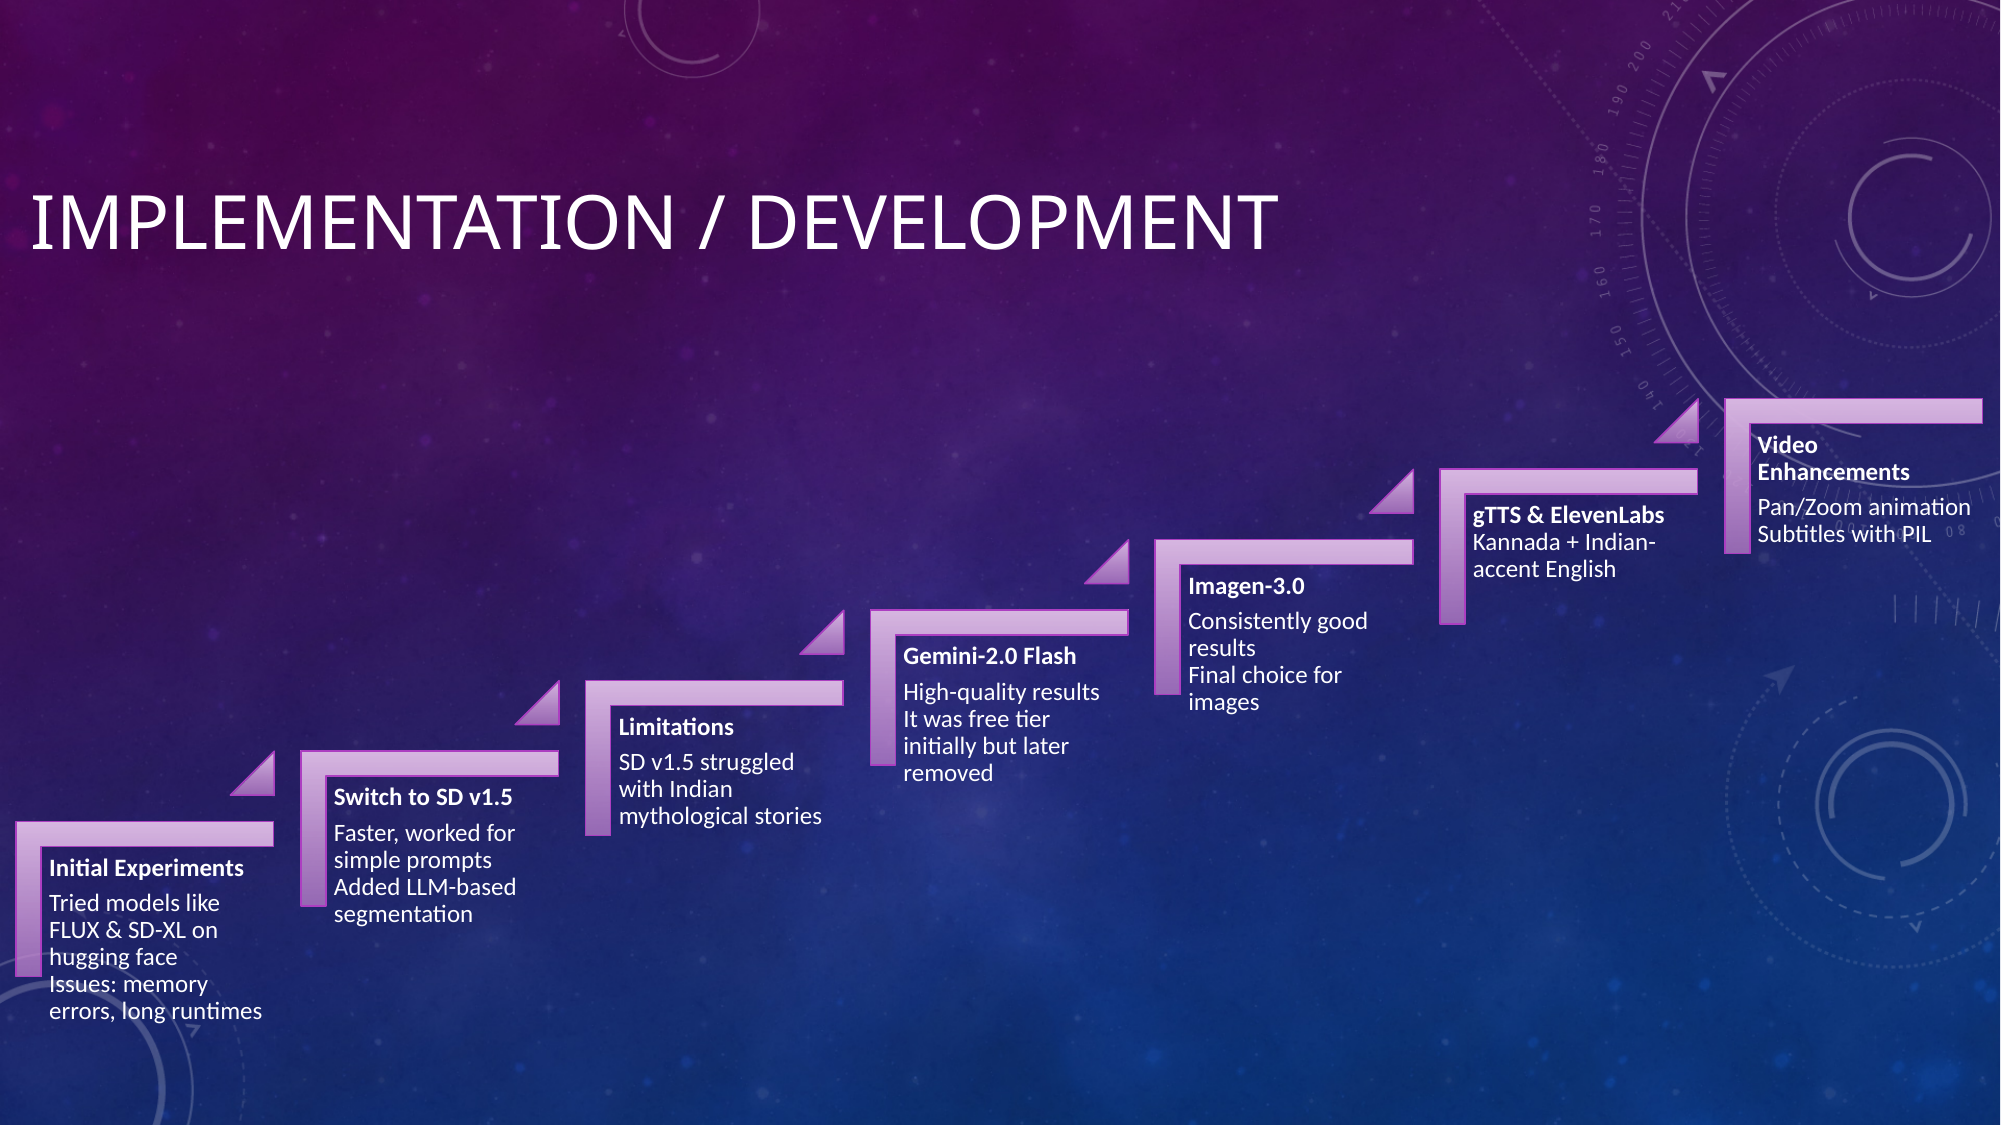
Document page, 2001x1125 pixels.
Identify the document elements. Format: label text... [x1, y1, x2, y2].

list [15, 351, 1984, 1099]
picture [0, 0, 2001, 1125]
title Implementation / DEVELOPMENT [15, 99, 1775, 339]
